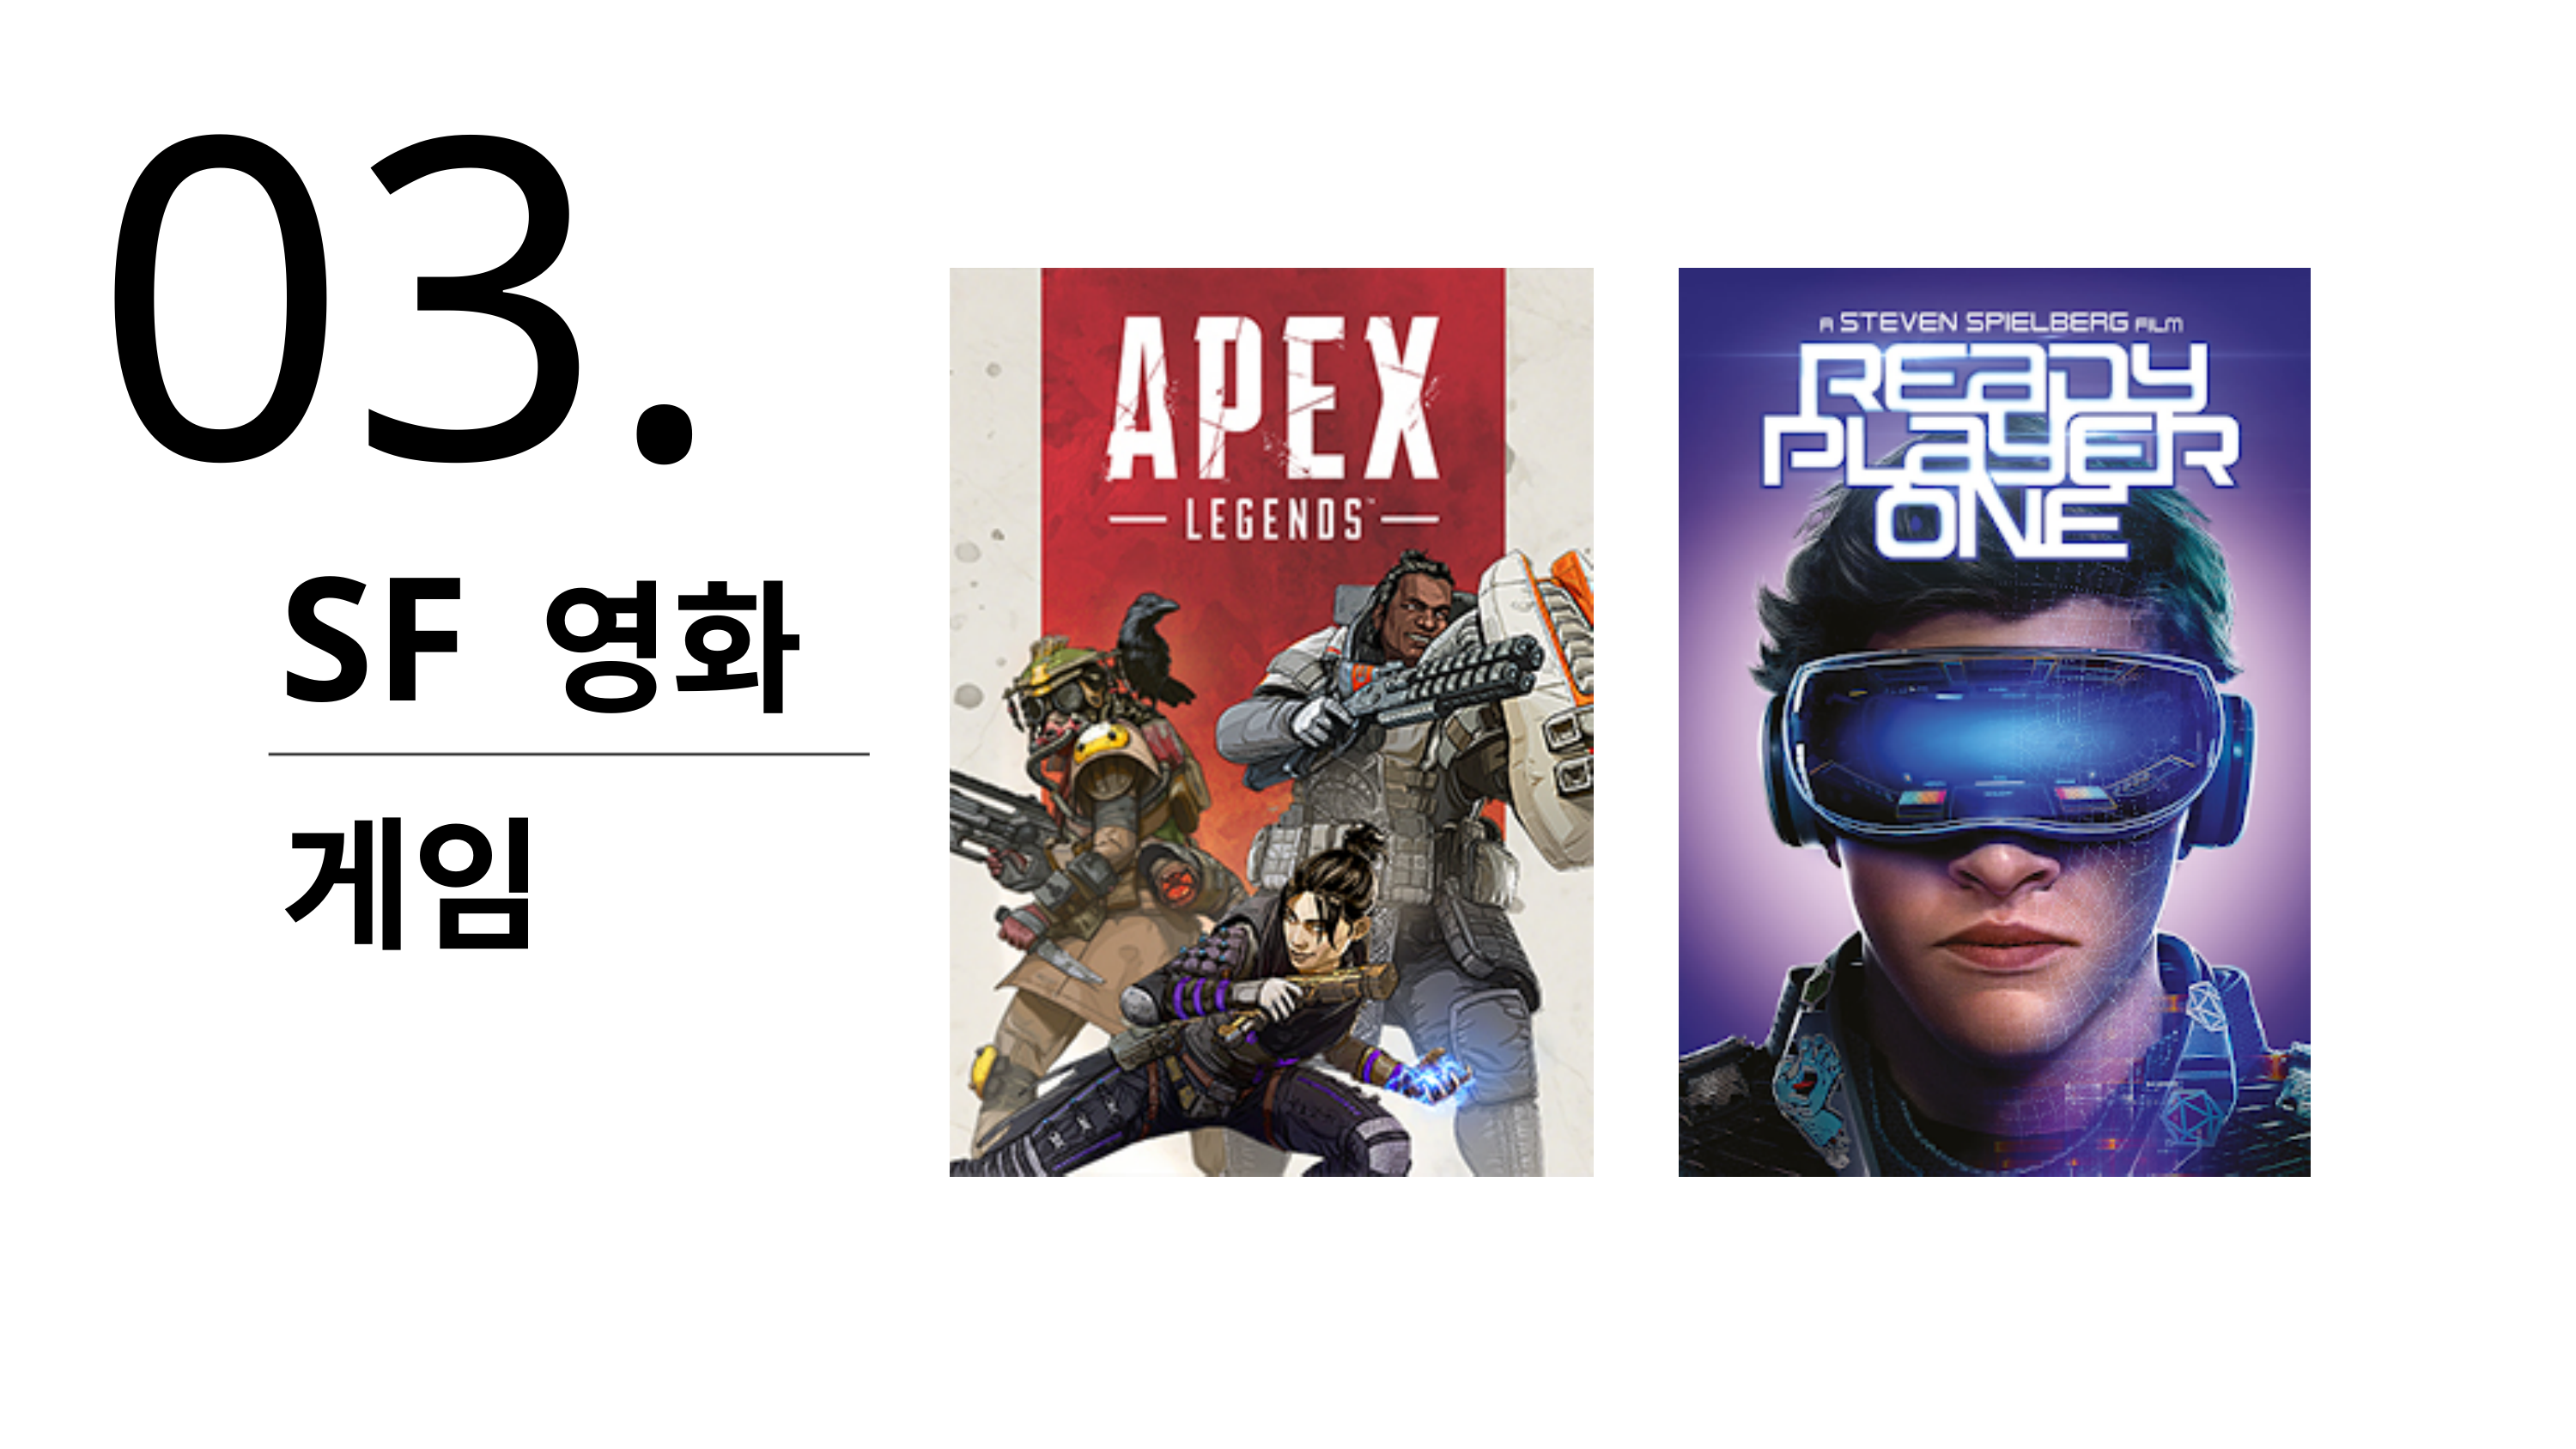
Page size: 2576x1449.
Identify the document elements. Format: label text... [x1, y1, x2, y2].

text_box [268, 749, 870, 759]
picture [1678, 268, 2311, 1177]
text_box 게임 [268, 788, 732, 973]
text_box SF 영화 [267, 522, 868, 742]
text_box 03. [0, 5, 823, 555]
picture [949, 268, 1594, 1177]
